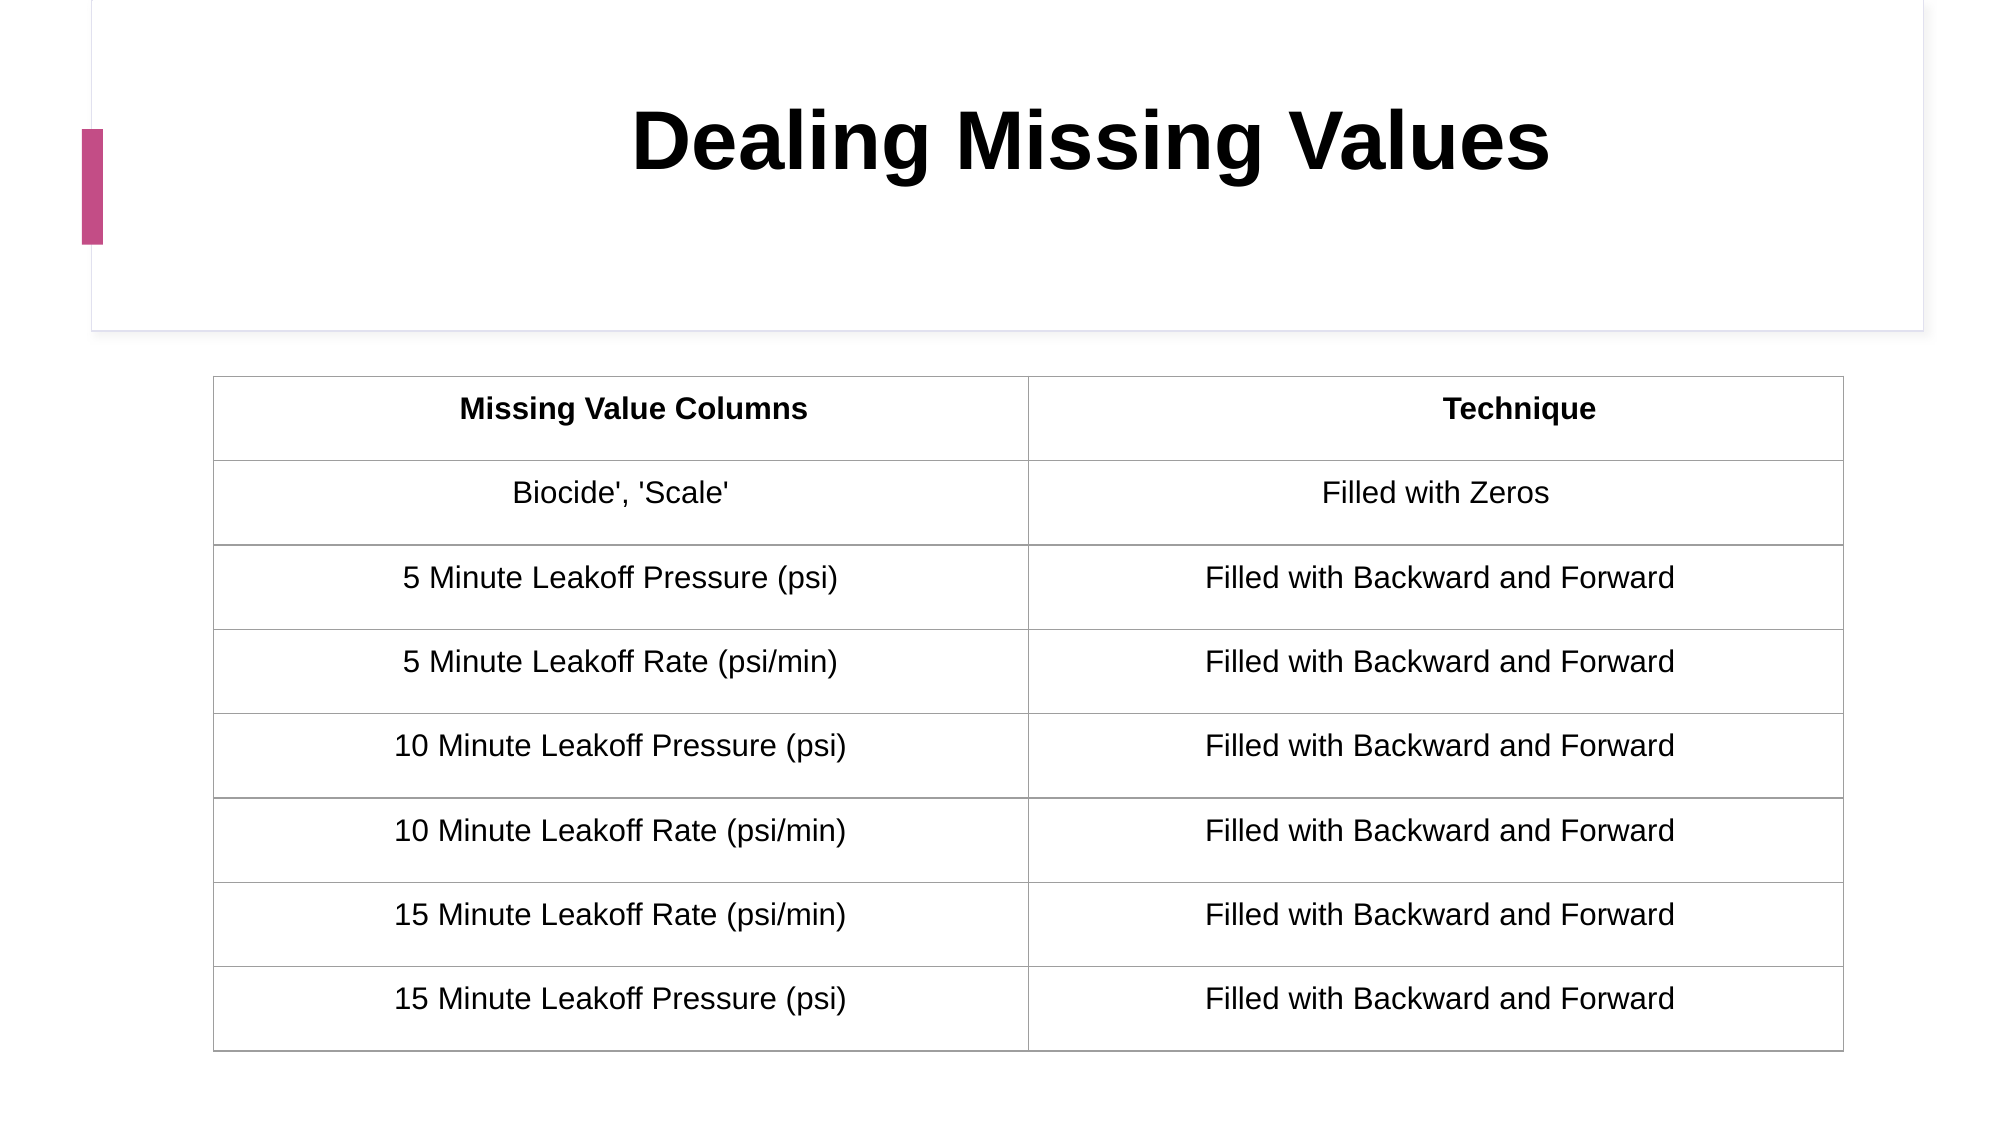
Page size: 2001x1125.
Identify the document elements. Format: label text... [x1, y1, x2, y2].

title Dealing Missing Values [183, 90, 1851, 284]
table_cell 5 Minute Leakoff Rate (psi/min) [214, 630, 1028, 713]
table_cell Filled with Backward and Forward [1029, 883, 1843, 966]
table_cell 15 Minute Leakoff Pressure (psi) [214, 967, 1028, 1050]
table_cell 10 Minute Leakoff Rate (psi/min) [214, 799, 1028, 882]
table_cell 15 Minute Leakoff Rate (psi/min) [214, 883, 1028, 966]
table_cell Filled with Backward and Forward [1029, 630, 1843, 713]
table_cell Filled with Backward and Forward [1029, 799, 1843, 882]
table_cell Filled with Backward and Forward [1029, 546, 1843, 629]
table_cell Biocide', 'Scale' [214, 461, 1028, 544]
table_cell 10 Minute Leakoff Pressure (psi) [214, 714, 1028, 797]
table_cell 5 Minute Leakoff Pressure (psi) [214, 546, 1028, 629]
table_header Missing Value Columns [214, 377, 1028, 460]
table_header Technique [1029, 377, 1843, 460]
table_cell Filled with Backward and Forward [1029, 967, 1843, 1050]
table_cell Filled with Backward and Forward [1029, 714, 1843, 797]
table_cell Filled with Zeros [1029, 461, 1843, 544]
